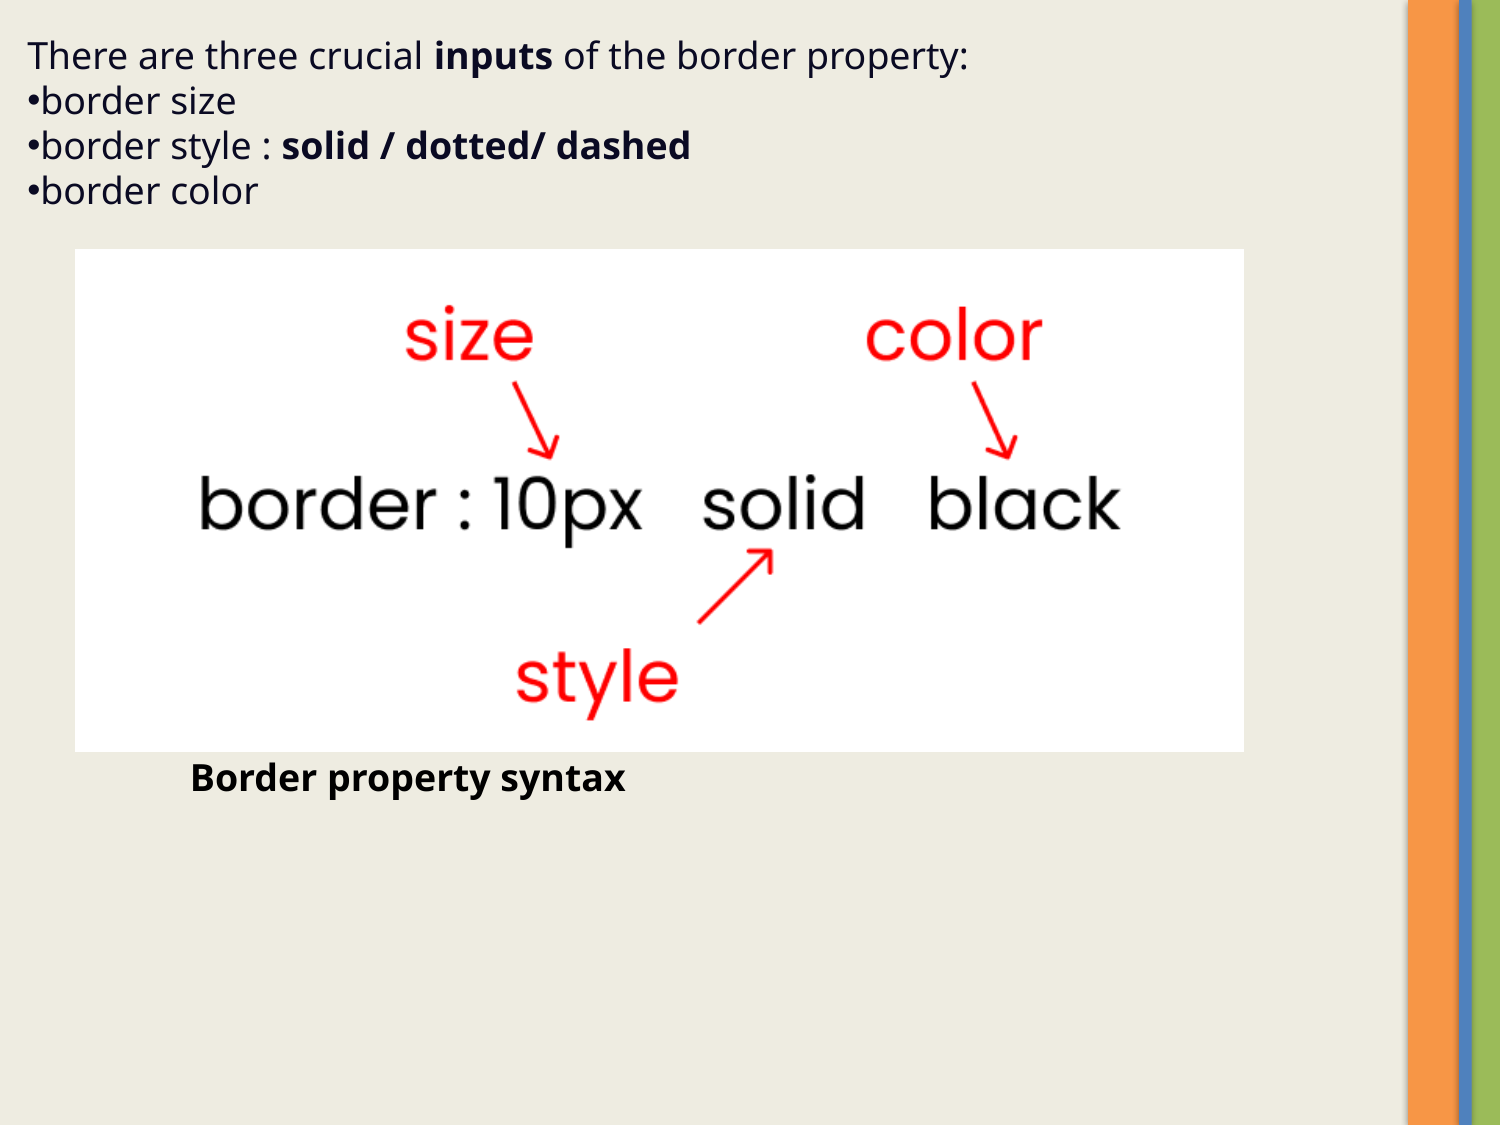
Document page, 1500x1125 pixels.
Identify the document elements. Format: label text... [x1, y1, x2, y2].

picture [74, 249, 1244, 752]
text_box Border property syntax [174, 761, 1125, 807]
text_box There are three crucial inputs of the border property: border size border style : solid / dotted/ dashed border color [12, 24, 1375, 220]
